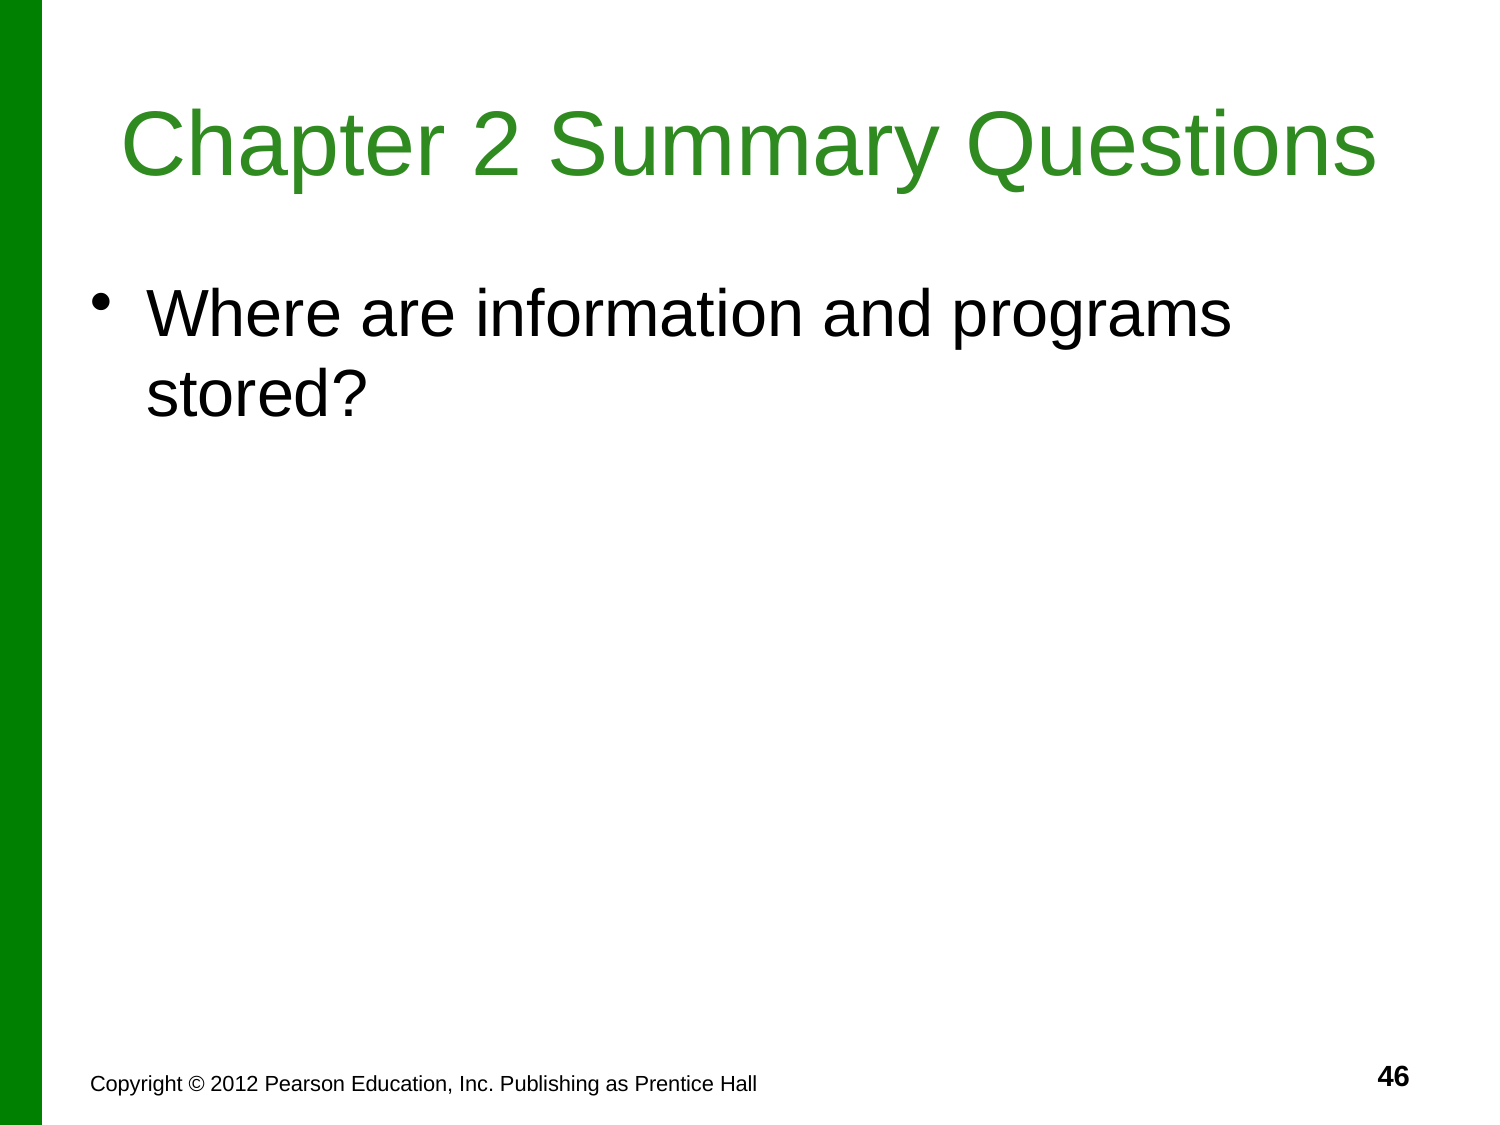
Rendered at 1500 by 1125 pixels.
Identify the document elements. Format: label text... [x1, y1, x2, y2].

slide_number Copyright © 2012 Pearson Education, Inc. Publishing as Prentice Hall [74, 1062, 826, 1088]
title Chapter 2 Summary Questions [74, 44, 1426, 234]
slide_number 46 [1074, 1049, 1426, 1103]
list Where are information and programs stored? [74, 261, 1426, 1006]
